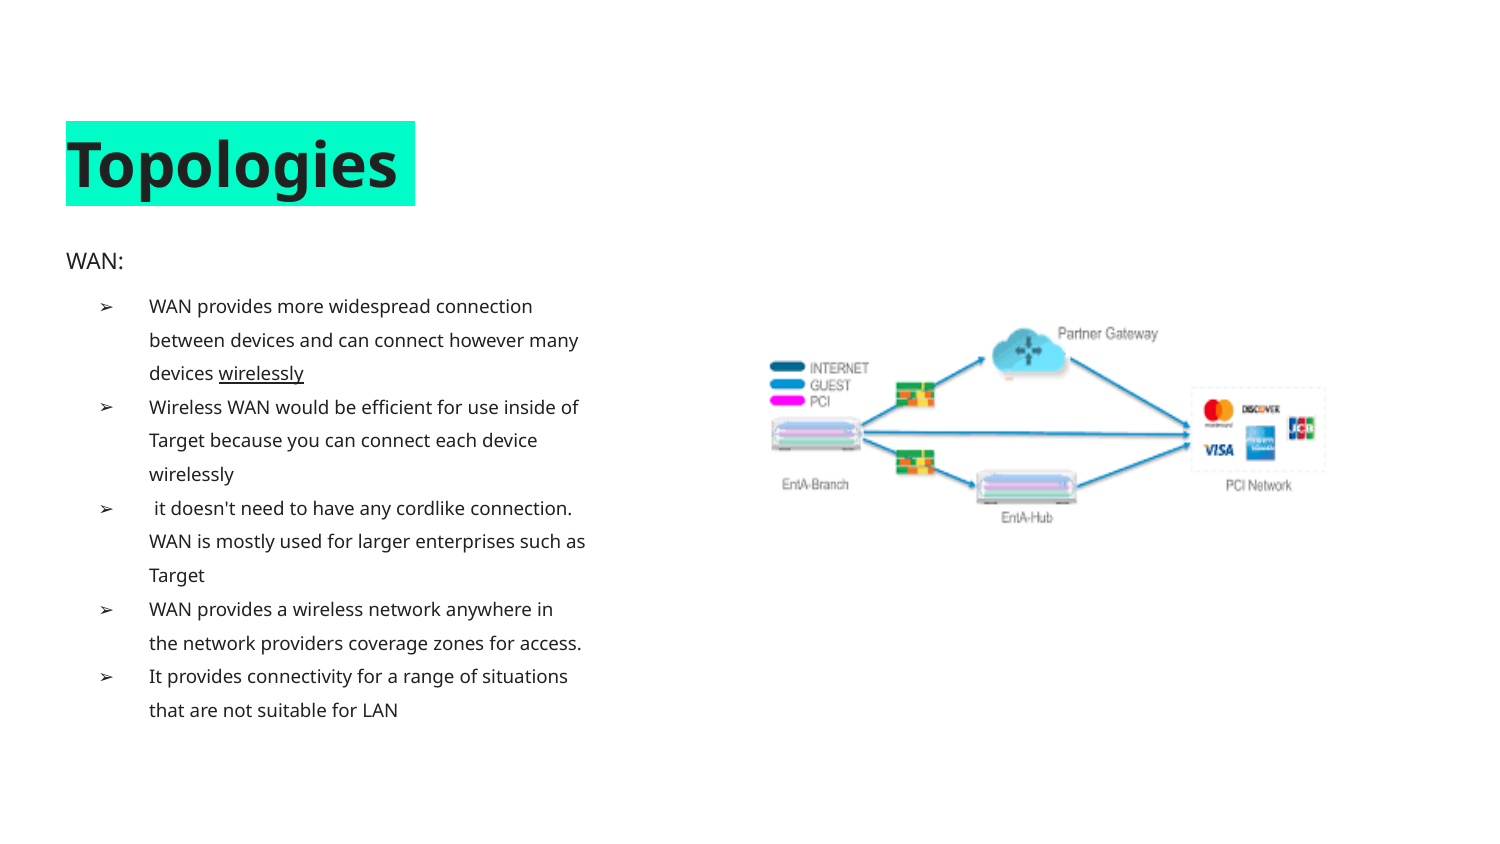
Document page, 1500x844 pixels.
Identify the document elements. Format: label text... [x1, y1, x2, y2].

title Topologies [51, 91, 512, 216]
picture [738, 303, 1360, 541]
list WAN: WAN provides more widespread connection between devices and can connect however many devices wirelessly Wireless WAN would be efficient for use inside of Target because you can connect each device wirelessly it doesn't need to have any cordlike connection. WAN is mostly used for larger enterprises such as Target WAN provides a wireless network anywhere in the network providers coverage zones for access. It provides connectivity for a range of situations that are not suitable for LAN [51, 227, 602, 750]
